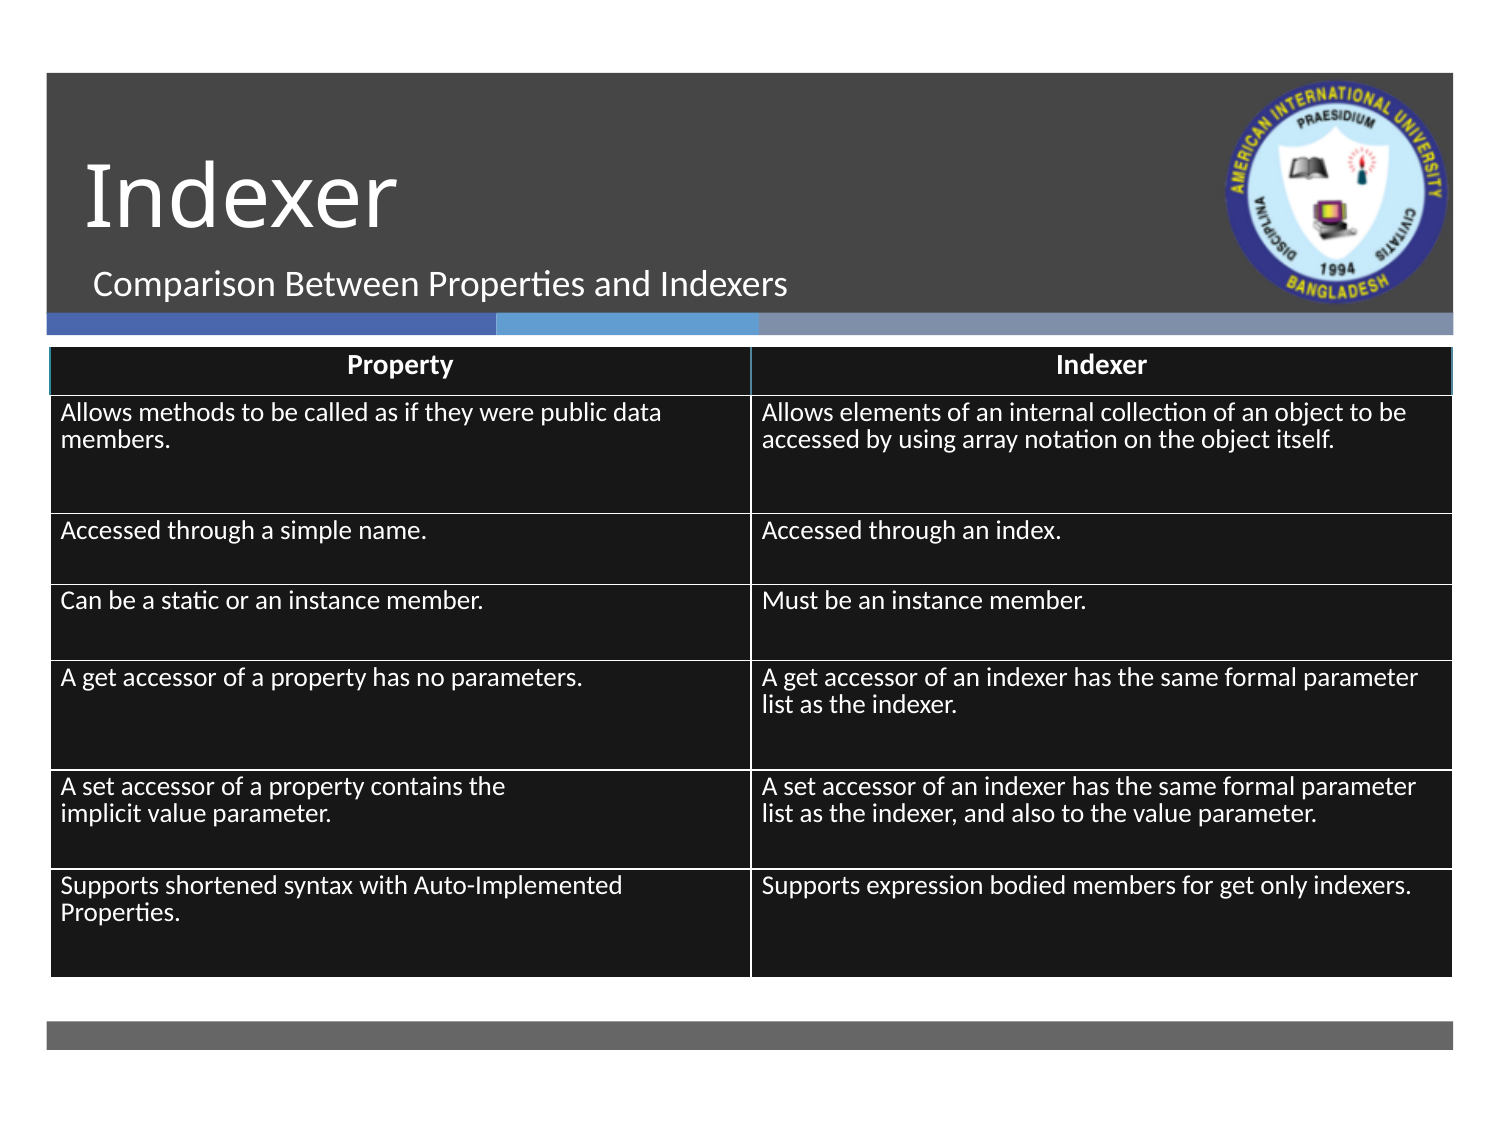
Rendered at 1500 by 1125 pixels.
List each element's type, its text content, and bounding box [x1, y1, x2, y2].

table_header Property [51, 347, 750, 395]
table_cell A get accessor of a property has no parameters. [51, 661, 750, 769]
table_cell Allows methods to be called as if they were public data members. [51, 396, 750, 513]
title Indexer [69, 73, 1351, 253]
table_cell A get accessor of an indexer has the same formal parameter list as the indexer. [752, 661, 1452, 769]
table_cell A set accessor of a property contains the implicit value parameter. [51, 771, 750, 868]
table_cell Allows elements of an internal collection of an object to be accessed by using array notation on the object itself. [752, 396, 1452, 513]
table_cell A set accessor of an indexer has the same formal parameter list as the indexer, and also to the value parameter. [752, 771, 1452, 868]
table_header Indexer [752, 347, 1451, 395]
table_cell Supports shortened syntax with Auto-Implemented Properties. [51, 870, 750, 977]
table_cell Supports expression bodied members for get only indexers. [752, 870, 1452, 977]
table_cell Can be a static or an instance member. [51, 585, 750, 660]
table_cell Accessed through an index. [752, 514, 1452, 584]
subtitle Comparison Between Properties and Indexers [78, 251, 1351, 331]
table_cell Accessed through a simple name. [51, 514, 750, 584]
table_cell Must be an instance member. [752, 585, 1452, 660]
picture [1351, 75, 1454, 310]
